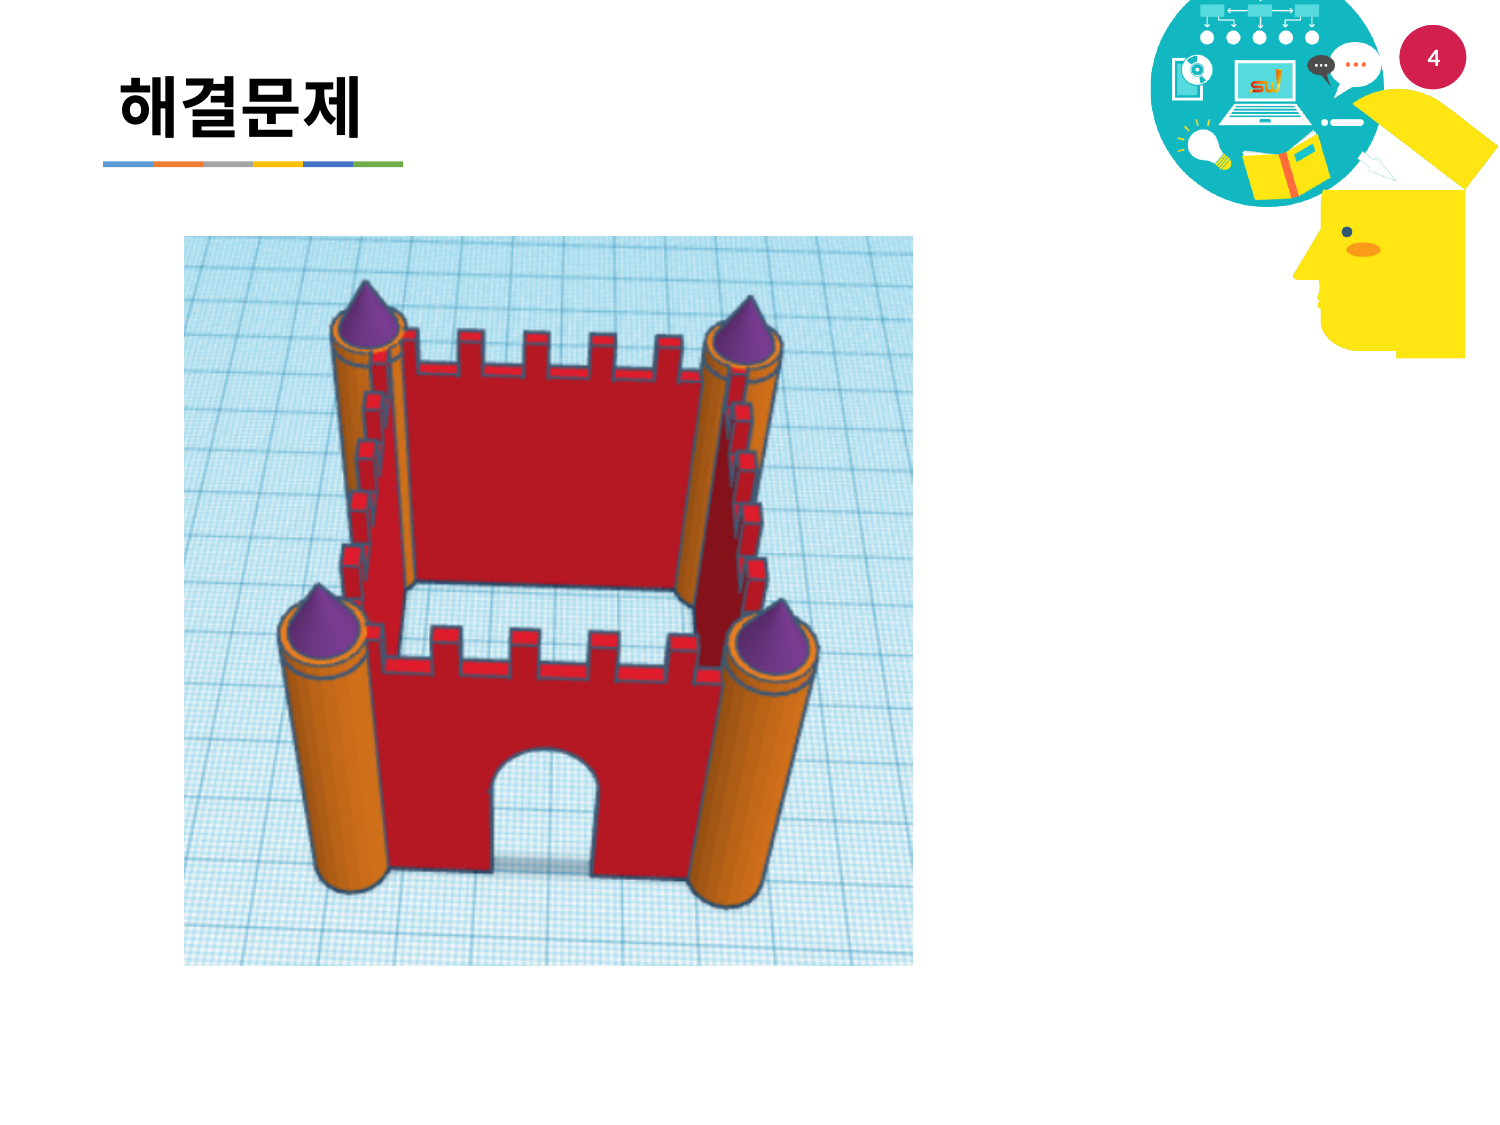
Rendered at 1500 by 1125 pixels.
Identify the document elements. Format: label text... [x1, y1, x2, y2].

picture [1146, 0, 1500, 359]
slide_number 4 [1400, 23, 1468, 89]
picture [184, 236, 913, 966]
title 해결문제 [103, 59, 1365, 162]
